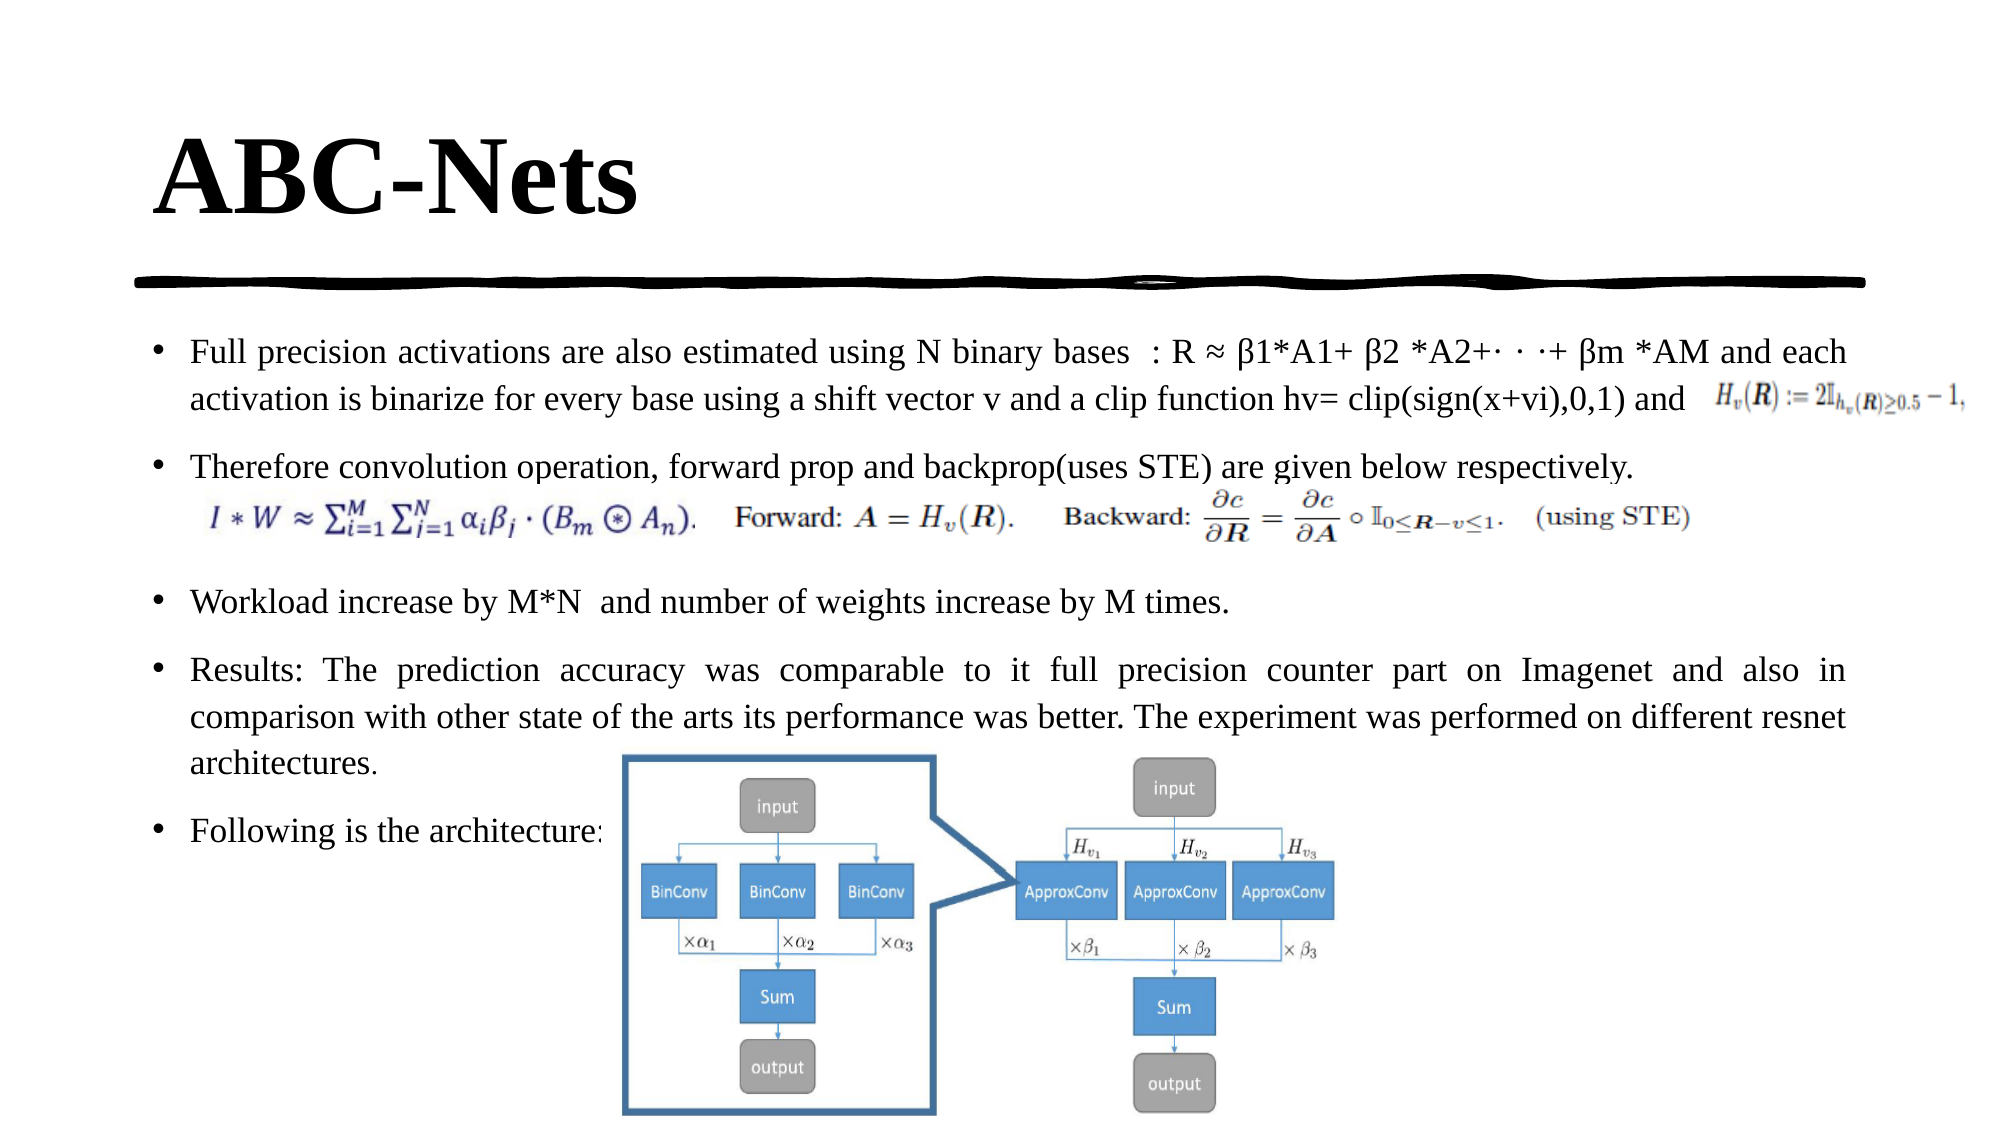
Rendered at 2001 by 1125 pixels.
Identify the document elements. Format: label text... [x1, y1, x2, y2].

picture [204, 484, 695, 538]
picture [601, 738, 1384, 1125]
list Full precision activations are also estimated using N binary bases : R ≈ β1*A1+ β2 *A2+· · ·+ βm *AM and each activation is binarize for every base using a shift vector v and a clip function hv= clip(sign(x+vi),0,1) and Therefore convolution operation, forward prop and backprop(uses STE) are given below respectively. Workload increase by M*N and number of weights increase by M times. Results: The prediction accuracy was comparable to it full precision counter part on Imagenet and also in comparison with other state of the arts its performance was better. The experiment was performed on different resnet architectures. Following is the architecture: [137, 316, 1863, 1014]
title ABC-Nets [137, 59, 1863, 278]
picture [1706, 372, 1975, 429]
picture [1060, 484, 1707, 559]
picture [716, 496, 1017, 538]
